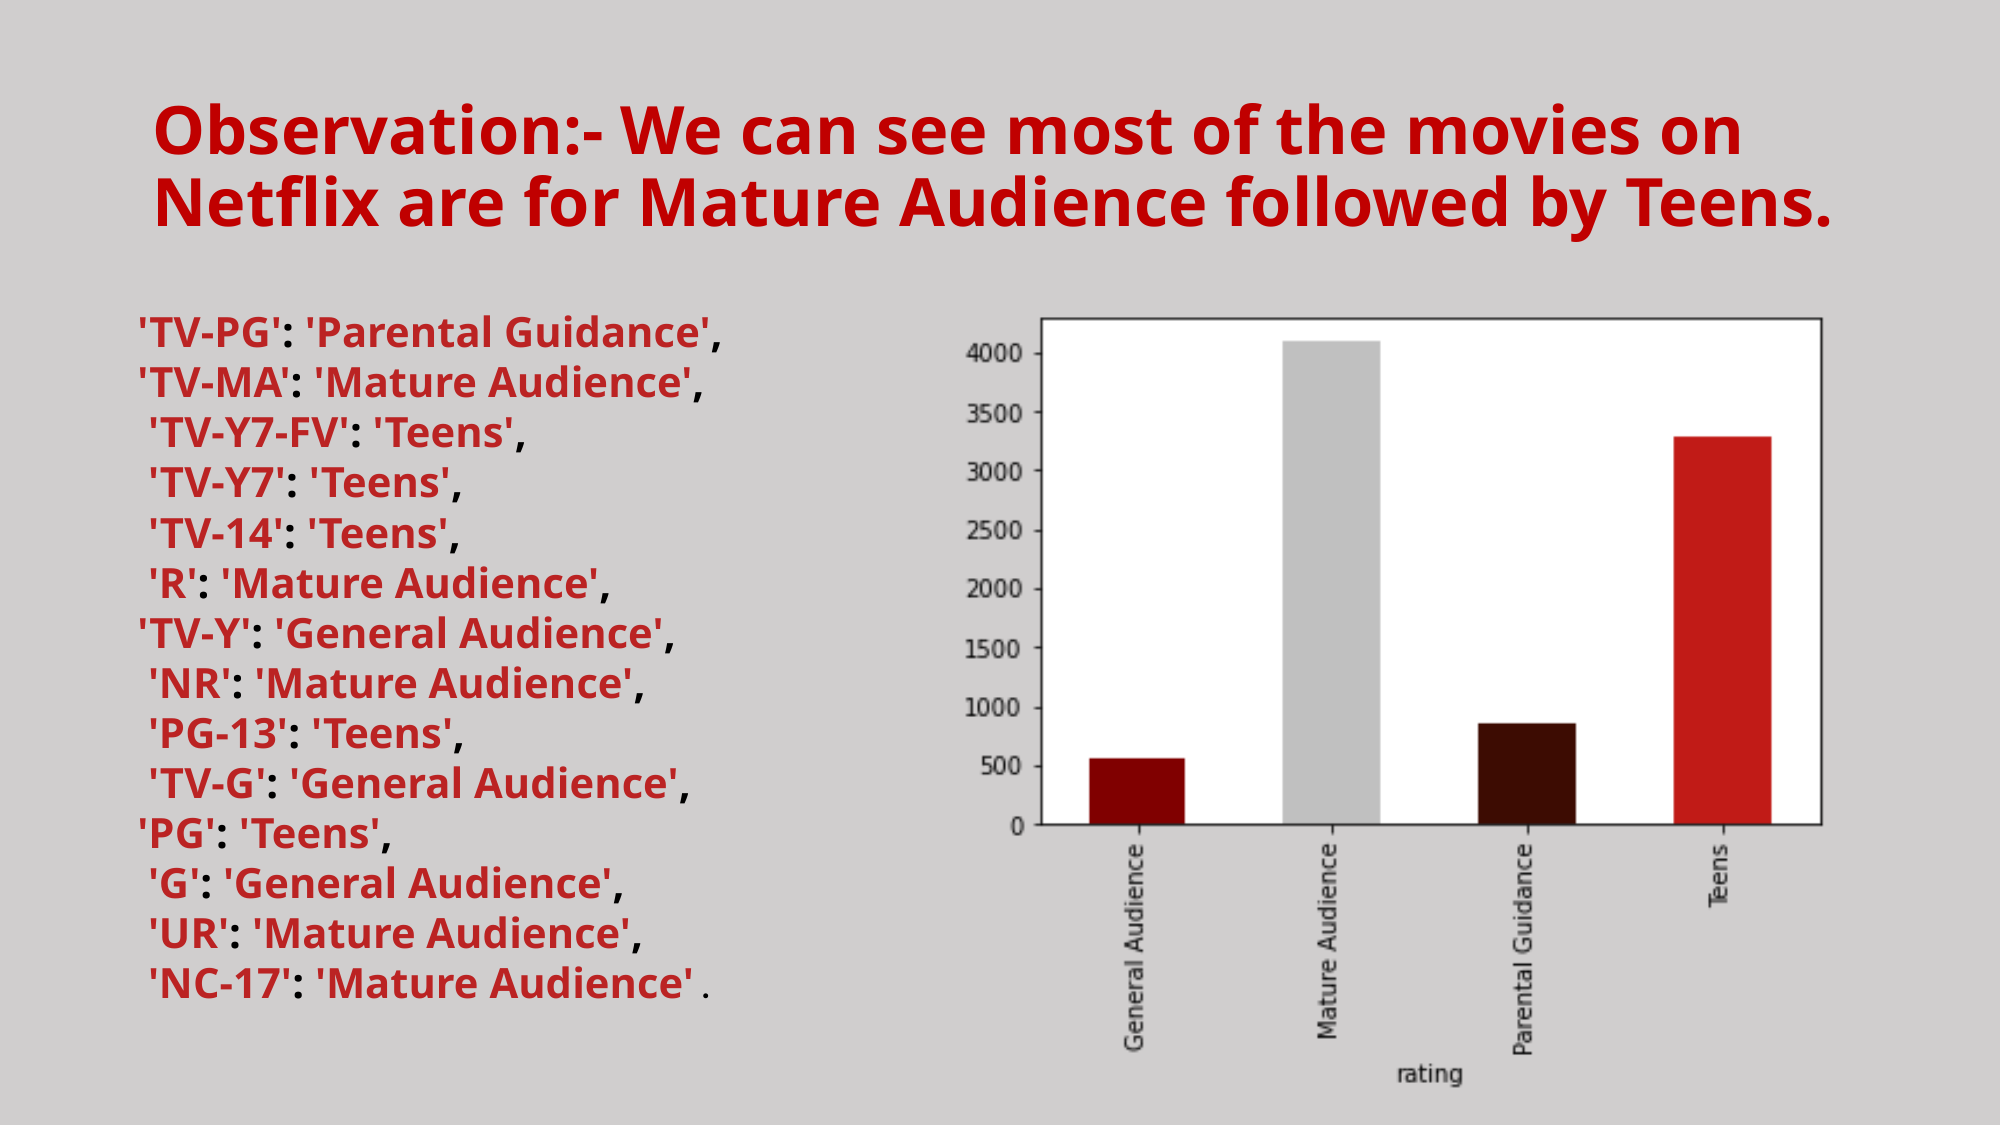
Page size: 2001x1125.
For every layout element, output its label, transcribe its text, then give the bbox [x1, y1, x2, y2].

list 'TV-PG': 'Parental Guidance', 'TV-MA': 'Mature Audience', 'TV-Y7-FV': 'Teens', 'TV-Y7': 'Teens', 'TV-14': 'Teens', 'R': 'Mature Audience', 'TV-Y': 'General Audience', 'NR': 'Mature Audience', 'PG-13': 'Teens', 'TV-G': 'General Audience', 'PG': 'Teens', 'G': 'General Audience', 'UR': 'Mature Audience', 'NC-17': 'Mature Audience' . [137, 306, 827, 1007]
title Observation:- We can see most of the movies on Netflix are for Mature Audience followed by Teens. [137, 59, 1863, 278]
picture [948, 302, 1835, 1104]
